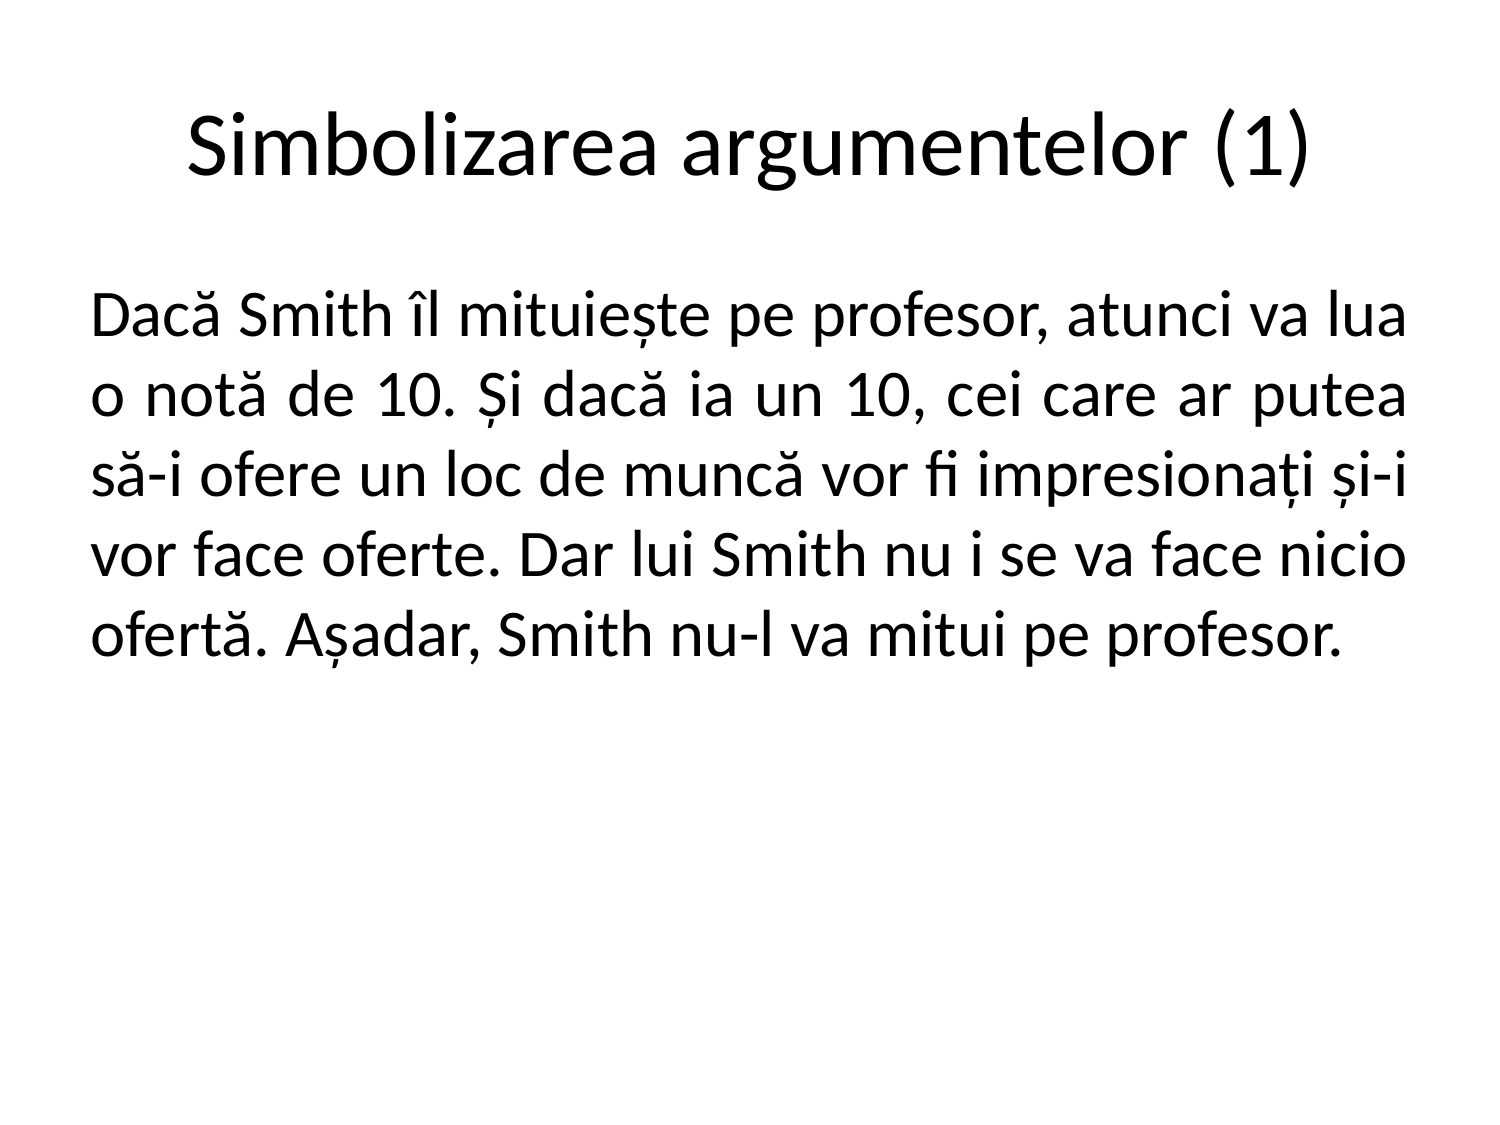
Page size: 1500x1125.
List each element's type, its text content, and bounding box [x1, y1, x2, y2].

list Dacă Smith îl mituiește pe profesor, atunci va lua o notă de 10. Și dacă ia un 10, cei care ar putea să-i ofere un loc de muncă vor fi impresionați și-i vor face oferte. Dar lui Smith nu i se va face nicio ofertă. Așadar, Smith nu-l va mitui pe profesor. [75, 262, 1425, 1005]
title Simbolizarea argumentelor (1) [75, 45, 1425, 233]
